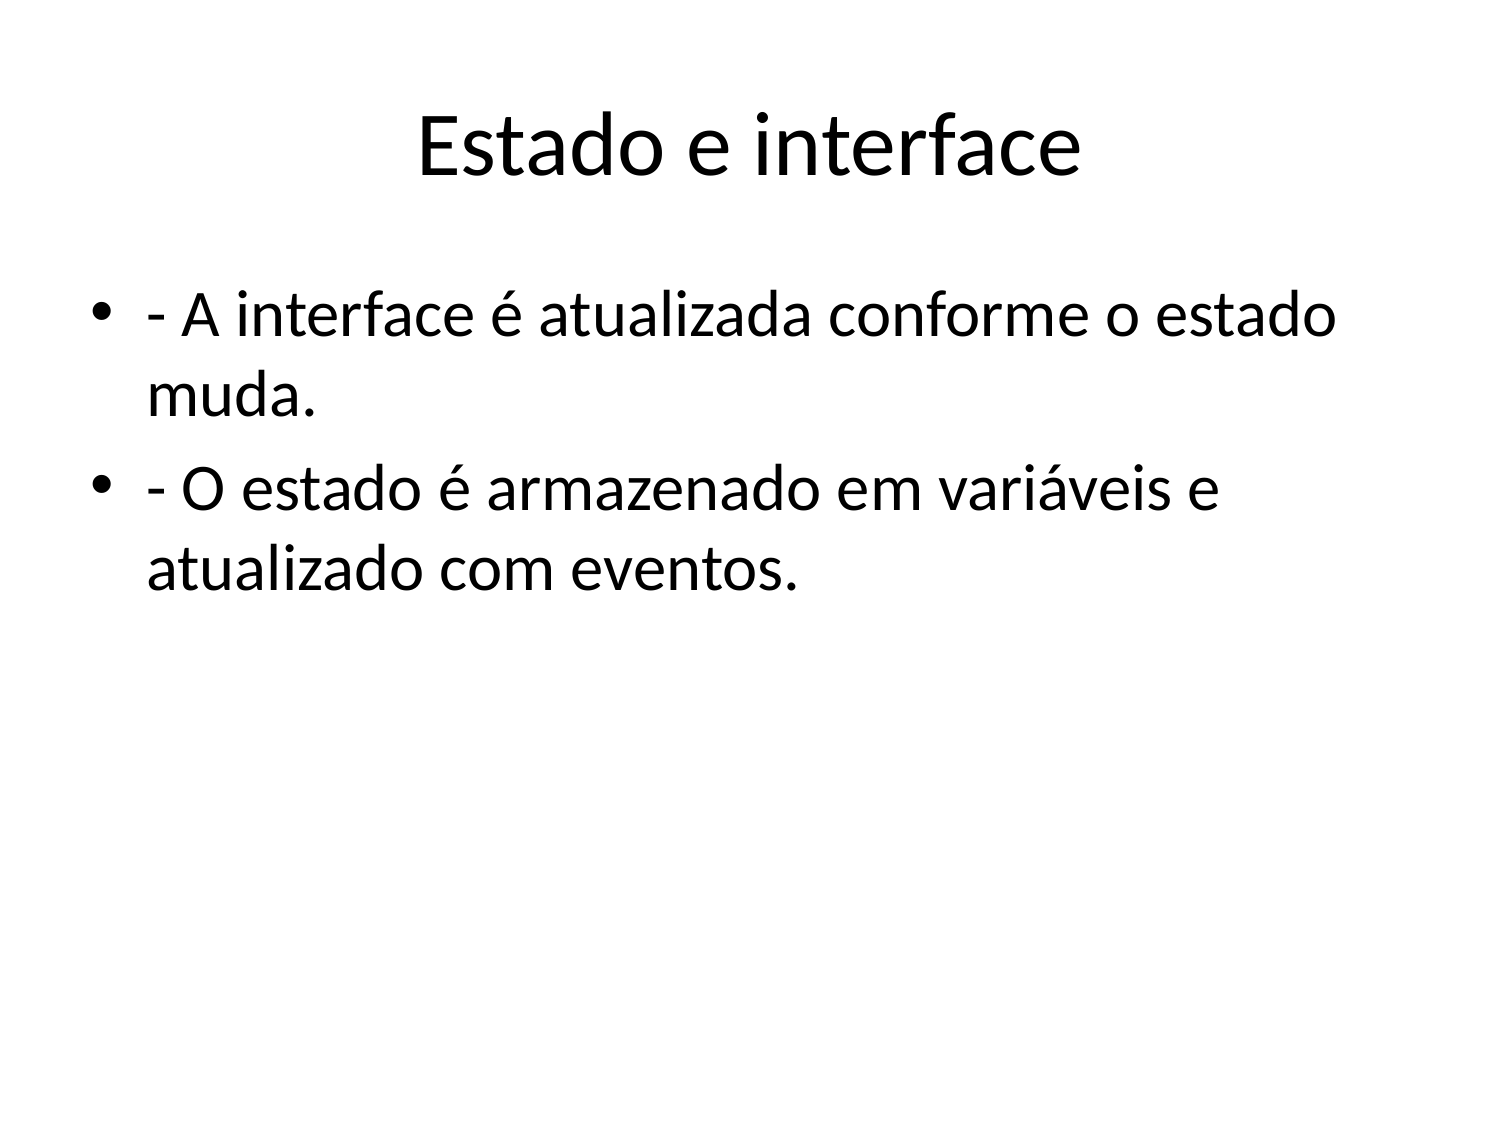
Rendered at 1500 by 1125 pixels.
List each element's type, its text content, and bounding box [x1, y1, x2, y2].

title Estado e interface [75, 45, 1425, 233]
list - A interface é atualizada conforme o estado muda. - O estado é armazenado em variáveis e atualizado com eventos. [75, 262, 1425, 1005]
